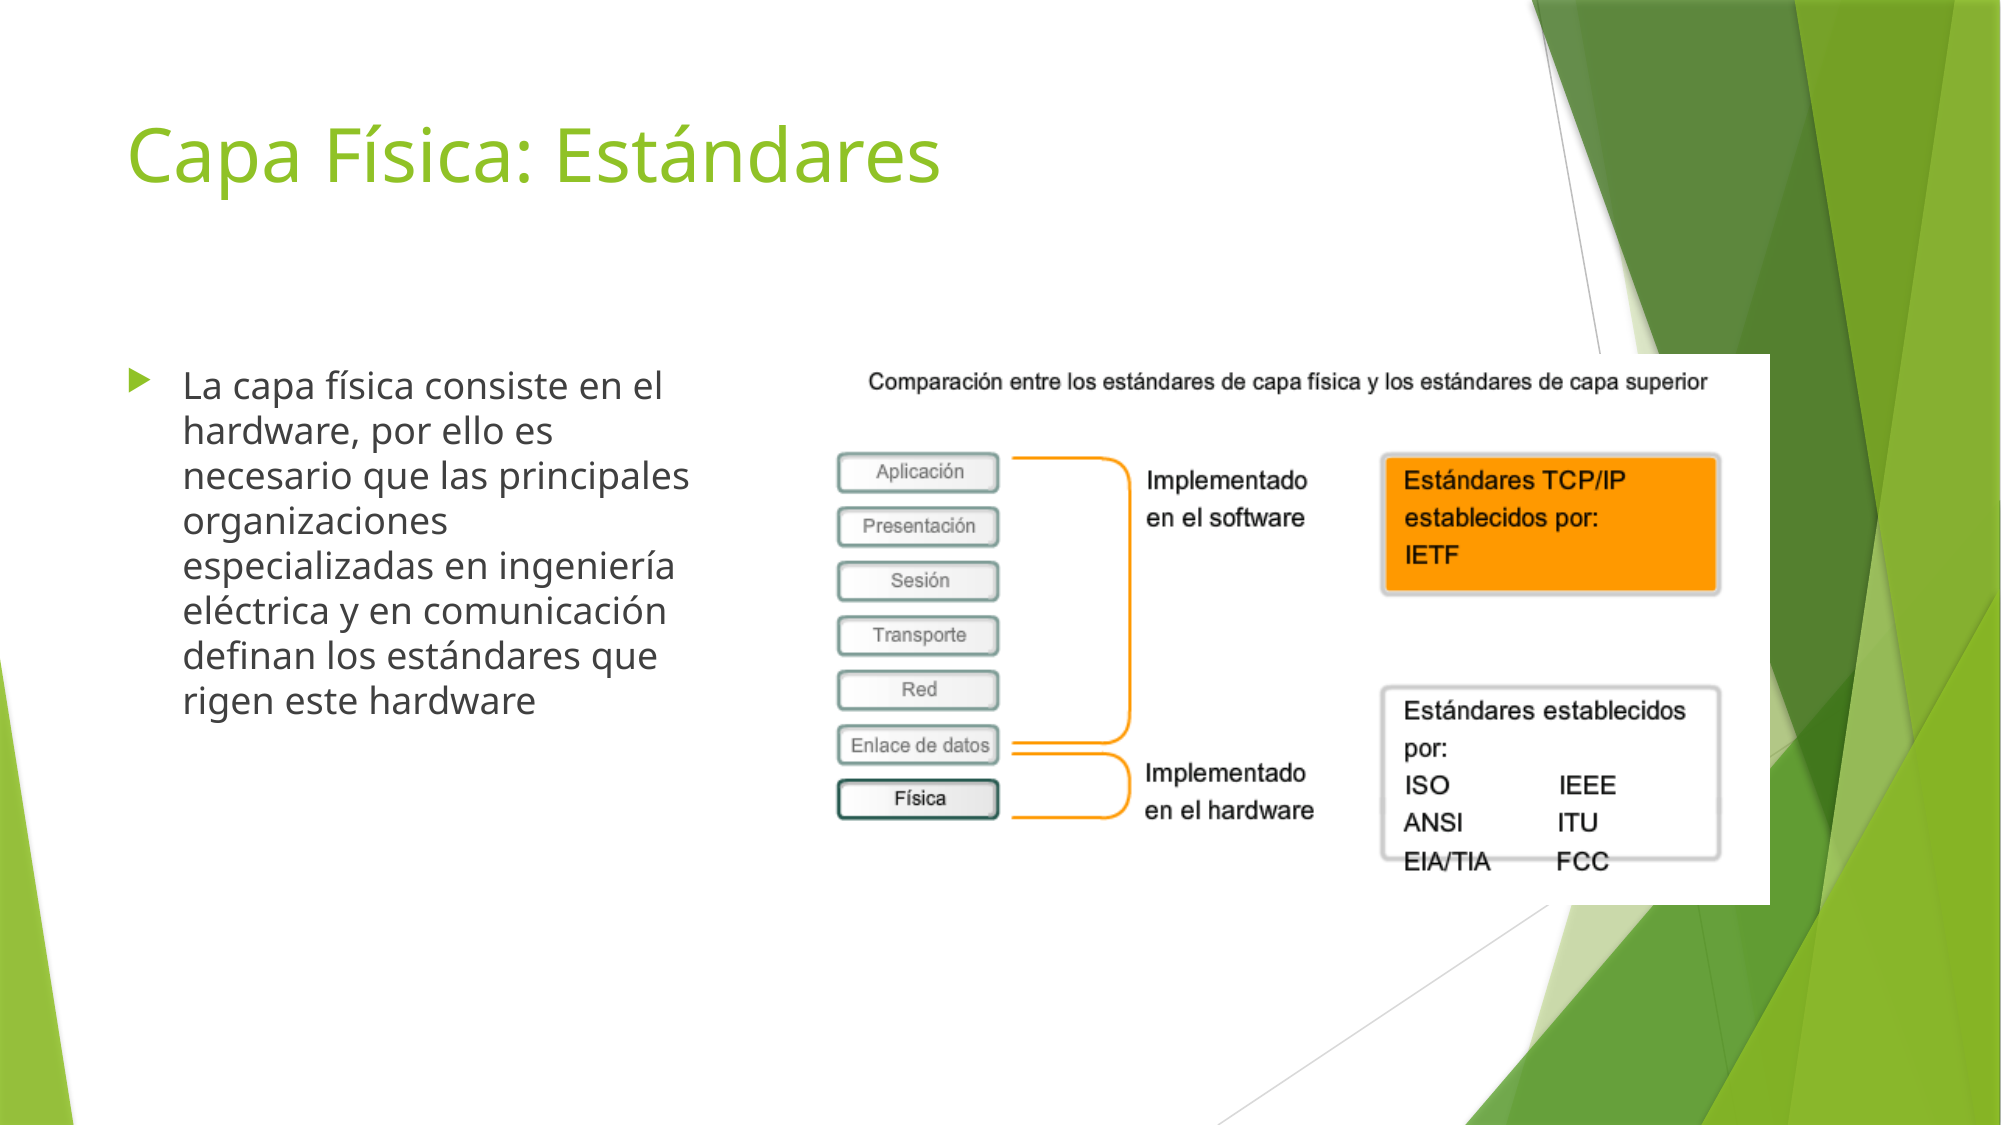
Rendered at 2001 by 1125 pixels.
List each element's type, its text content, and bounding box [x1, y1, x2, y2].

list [796, 353, 1770, 906]
list La capa física consiste en el hardware, por ello es necesario que las principales organizaciones especializadas en ingeniería eléctrica y en comunicación definan los estándares que rigen este hardware [111, 354, 717, 992]
title Capa Física: Estándares [111, 99, 1522, 317]
